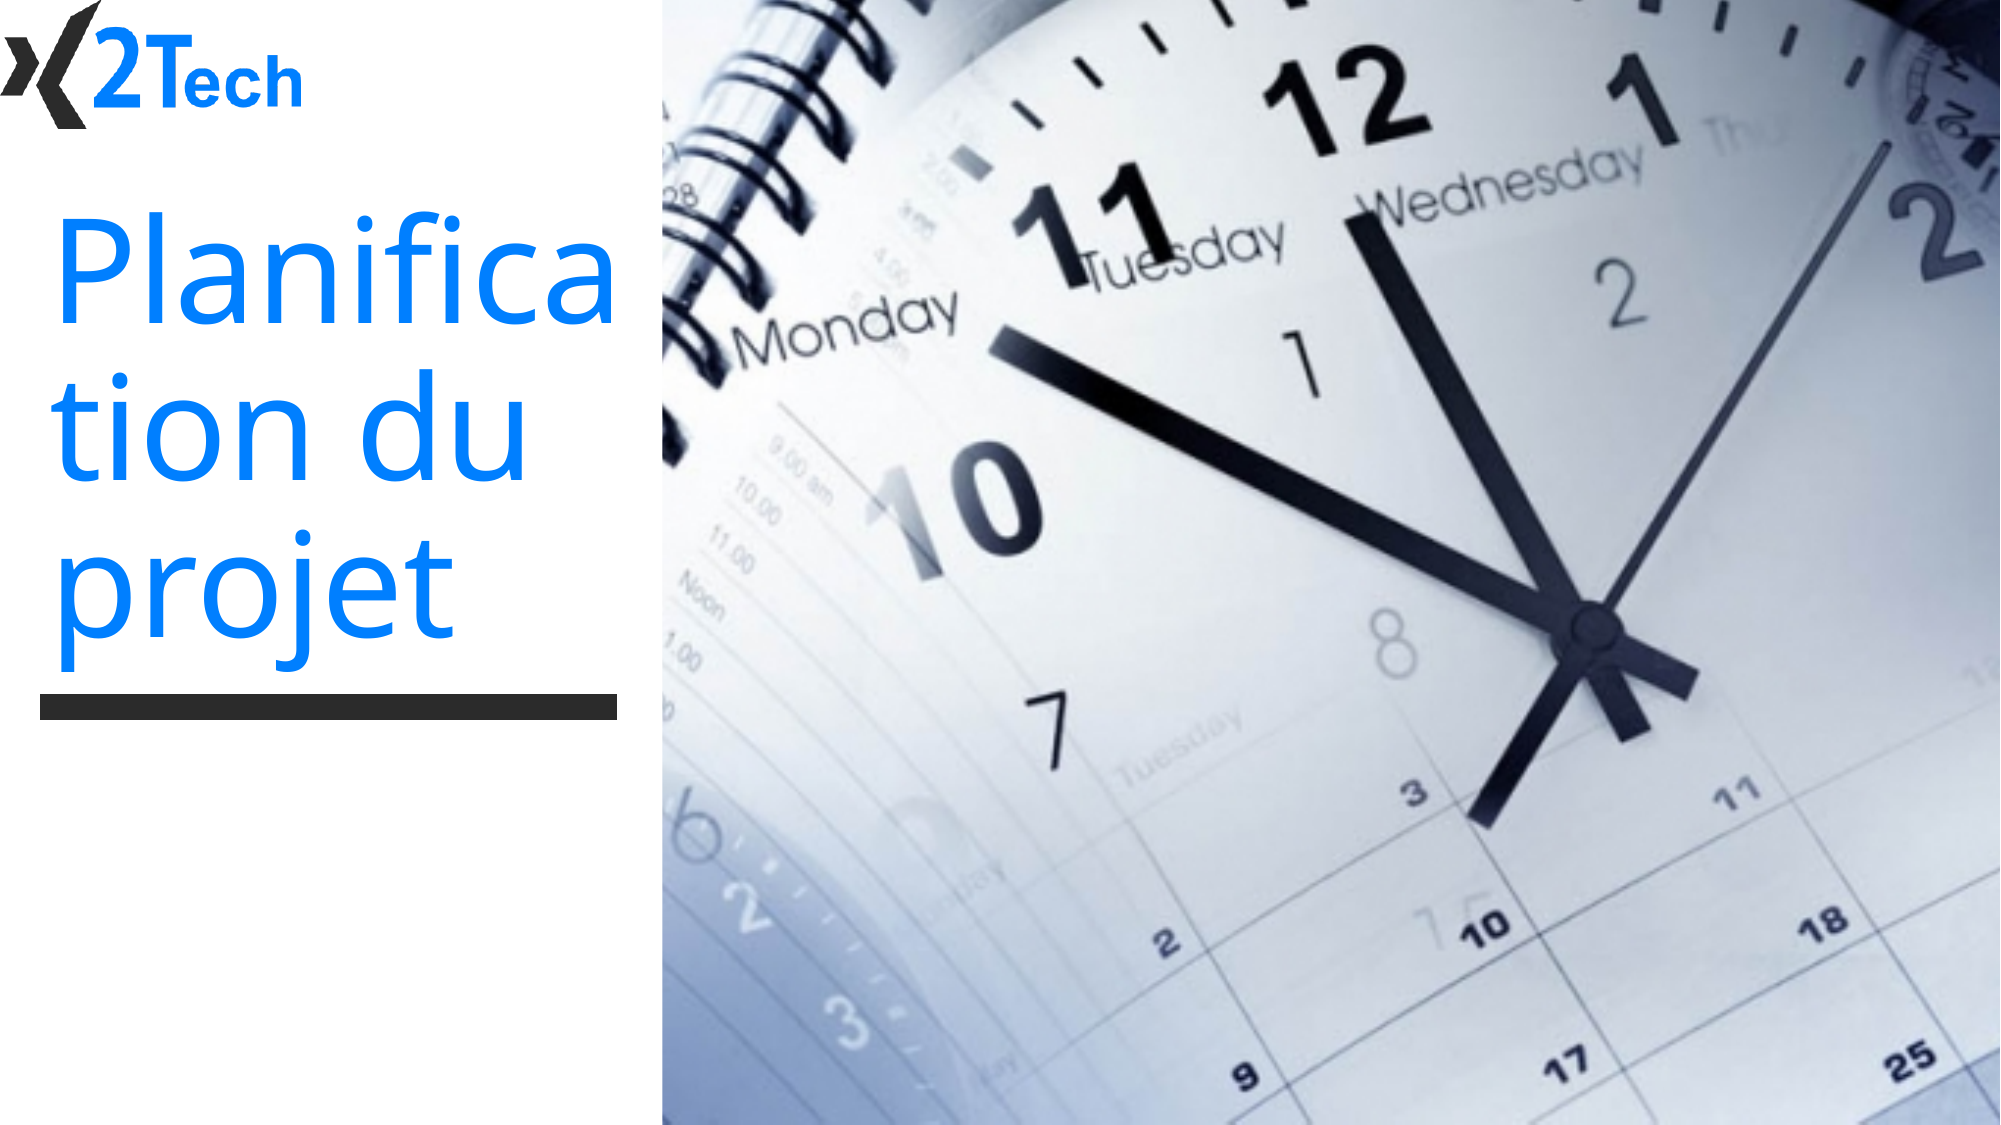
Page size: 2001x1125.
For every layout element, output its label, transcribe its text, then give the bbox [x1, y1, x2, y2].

picture [0, 0, 301, 129]
picture [662, 0, 2000, 1125]
list Planification du projet [34, 189, 662, 563]
